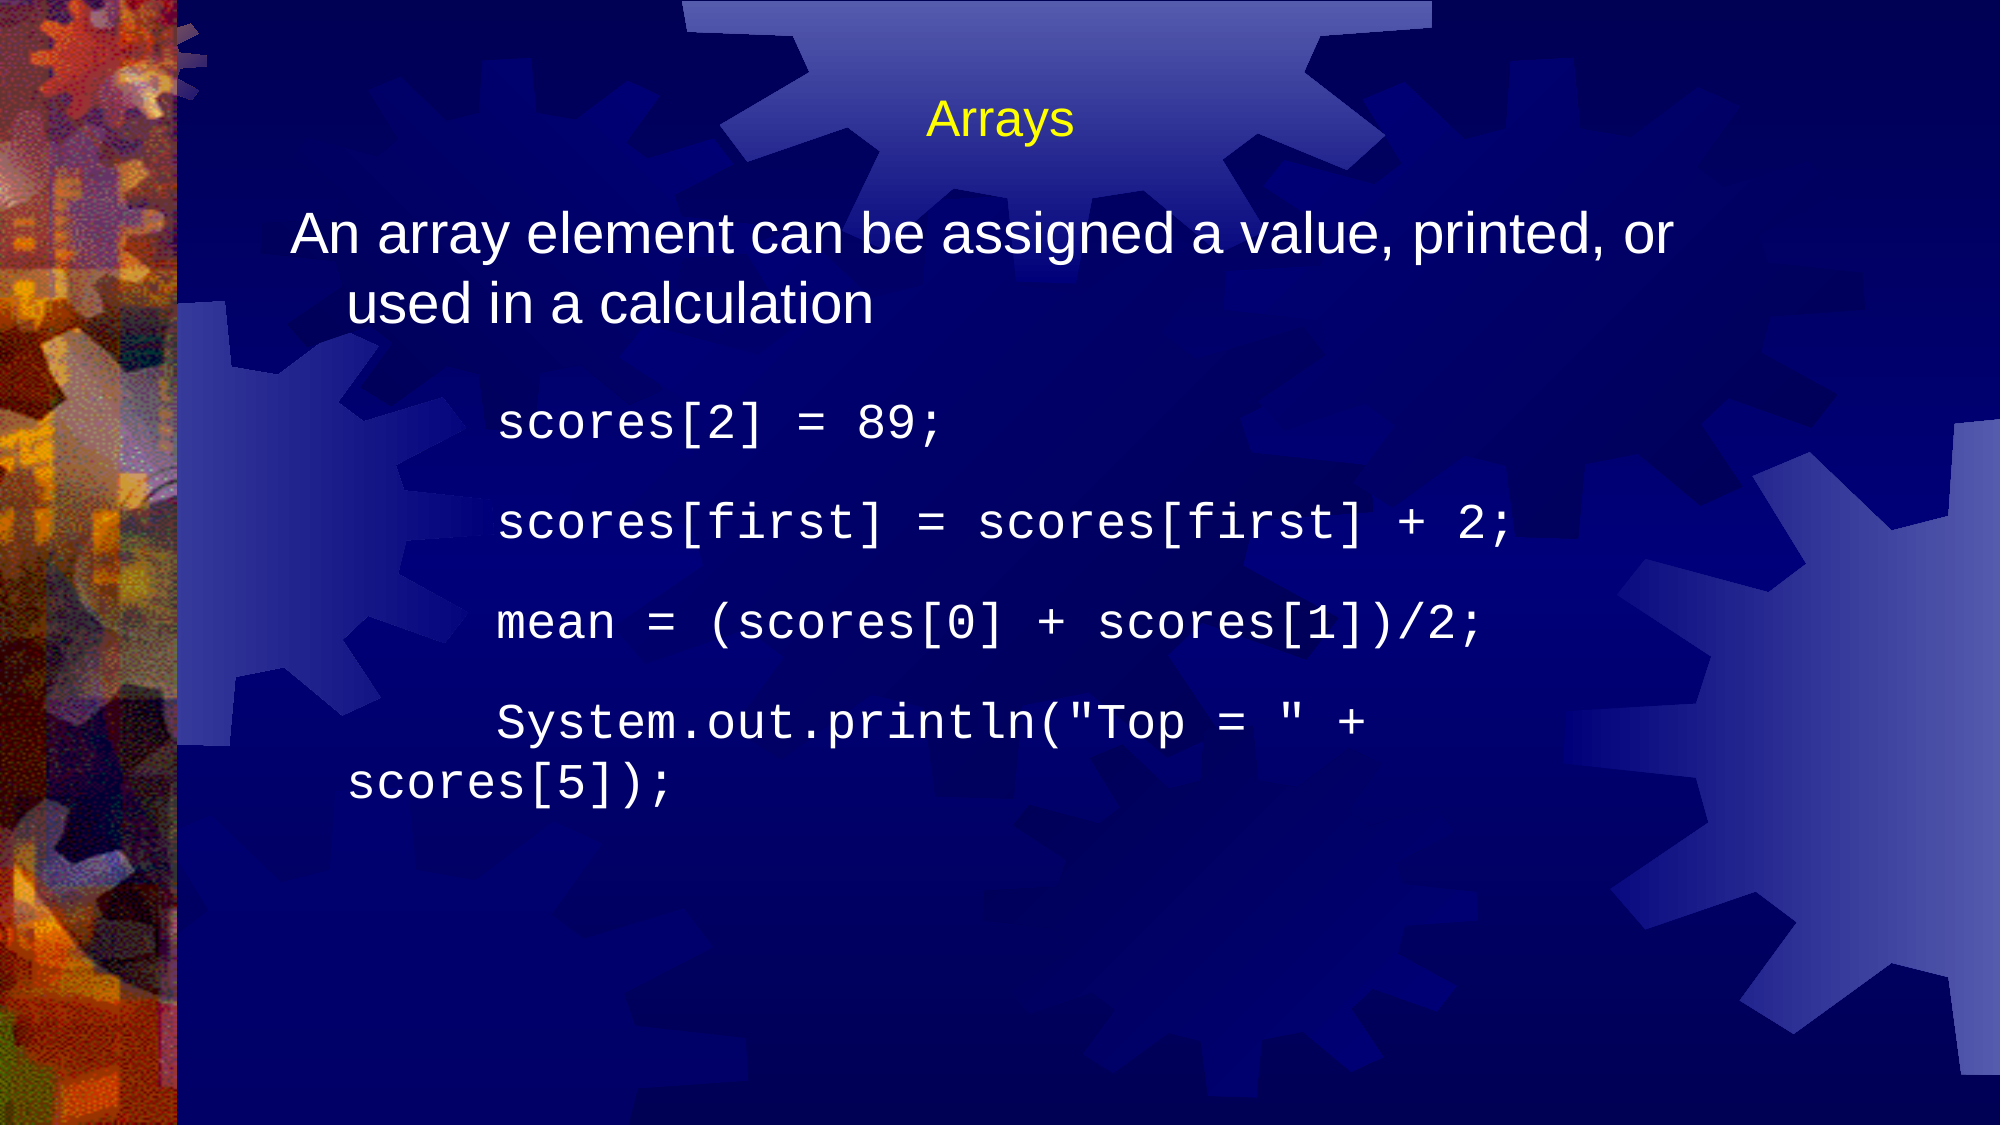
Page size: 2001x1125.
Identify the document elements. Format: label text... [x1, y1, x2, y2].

picture [0, 0, 177, 1125]
list An array element can be assigned a value, printed, or used in a calculation scores[2] = 89; scores[first] = scores[first] + 2; mean = (scores[0] + scores[1])/2; System.out.println("Top = " + scores[5]); [275, 187, 1725, 1013]
title Arrays [278, 45, 1723, 186]
